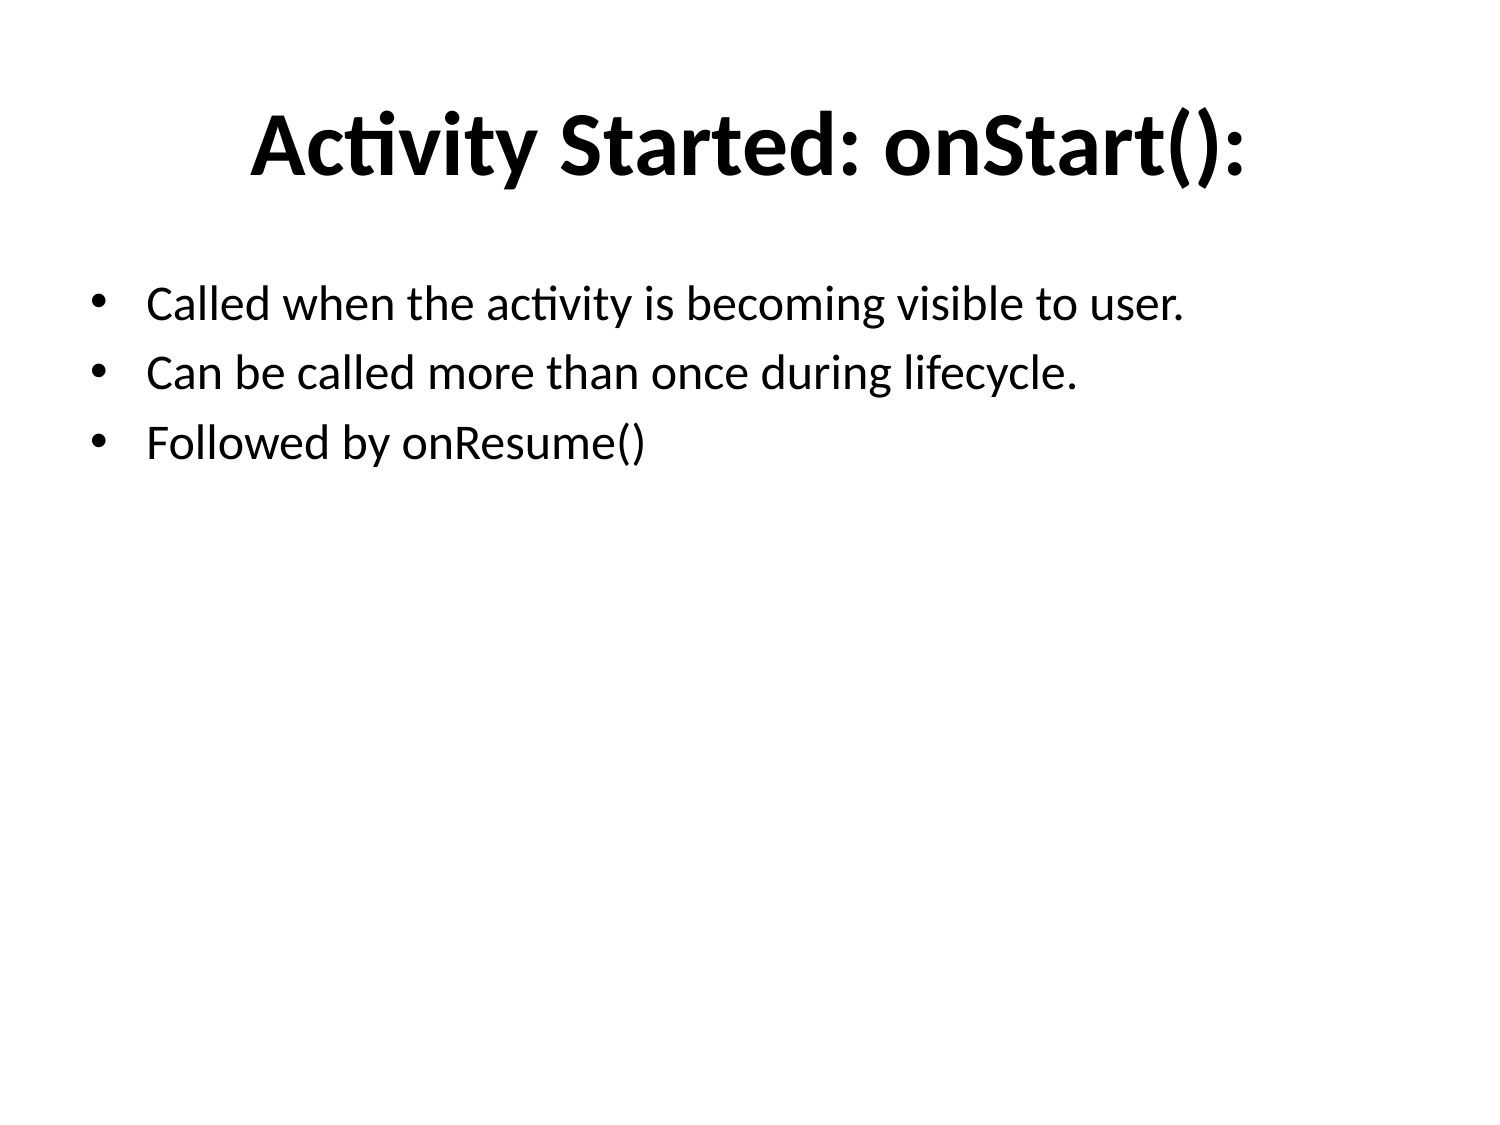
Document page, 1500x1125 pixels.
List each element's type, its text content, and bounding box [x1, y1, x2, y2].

title Activity Started: onStart(): [75, 45, 1425, 233]
list Called when the activity is becoming visible to user. Can be called more than once during lifecycle. Followed by onResume() [75, 262, 1425, 1005]
